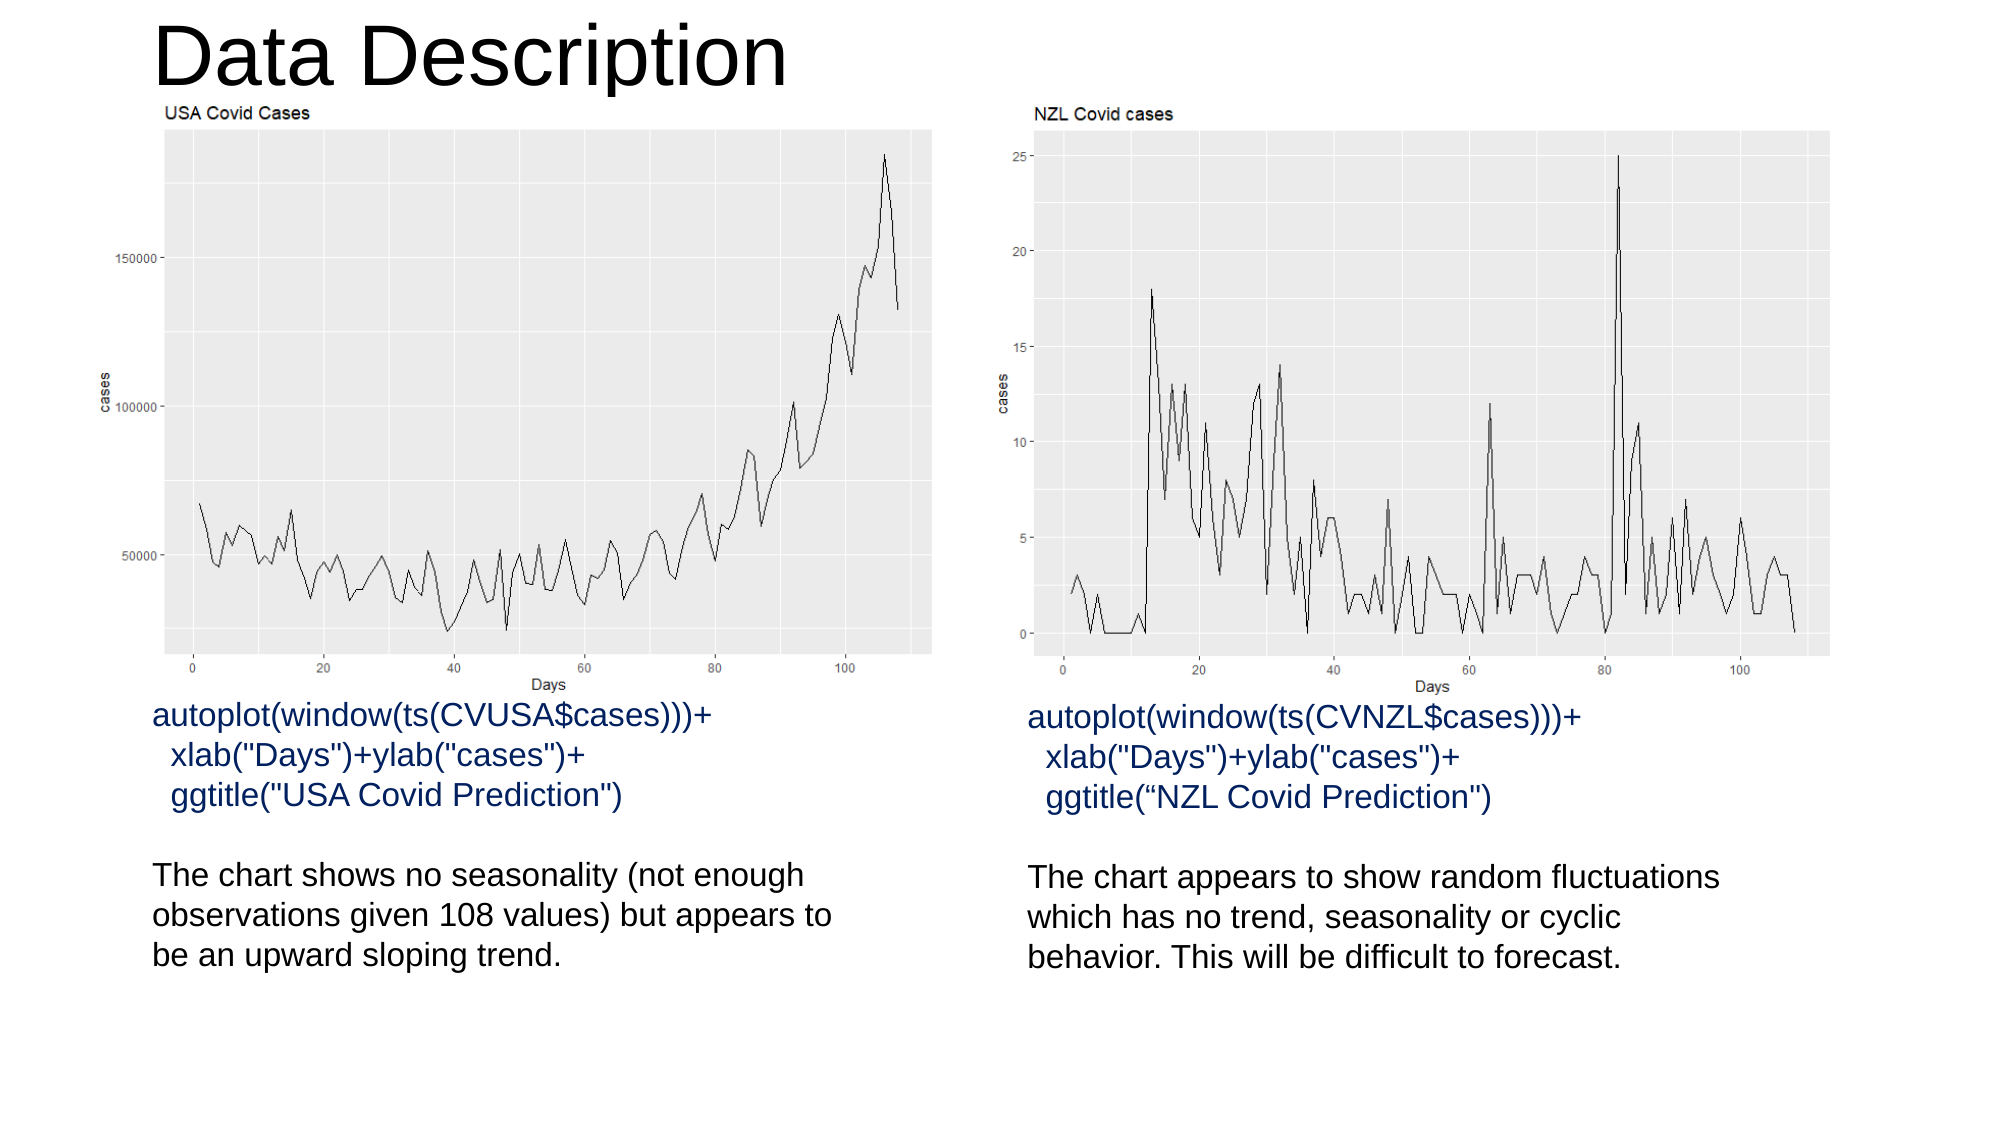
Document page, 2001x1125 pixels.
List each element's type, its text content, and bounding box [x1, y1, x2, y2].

text_box autoplot(window(ts(CVUSA$cases)))+ xlab("Days")+ylab("cases")+ ggtitle("USA Covid Prediction") The chart shows no seasonality (not enough observations given 108 values) but appears to be an upward sloping trend. [137, 701, 892, 980]
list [89, 97, 940, 701]
title Data Description [137, 3, 1863, 112]
text_box autoplot(window(ts(CVNZL$cases)))+ xlab("Days")+ylab("cases")+ ggtitle(“NZL Covid Prediction") The chart appears to show random fluctuations which has no trend, seasonality or cyclic behavior. This will be difficult to forecast. [1012, 702, 1767, 983]
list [987, 98, 1838, 702]
